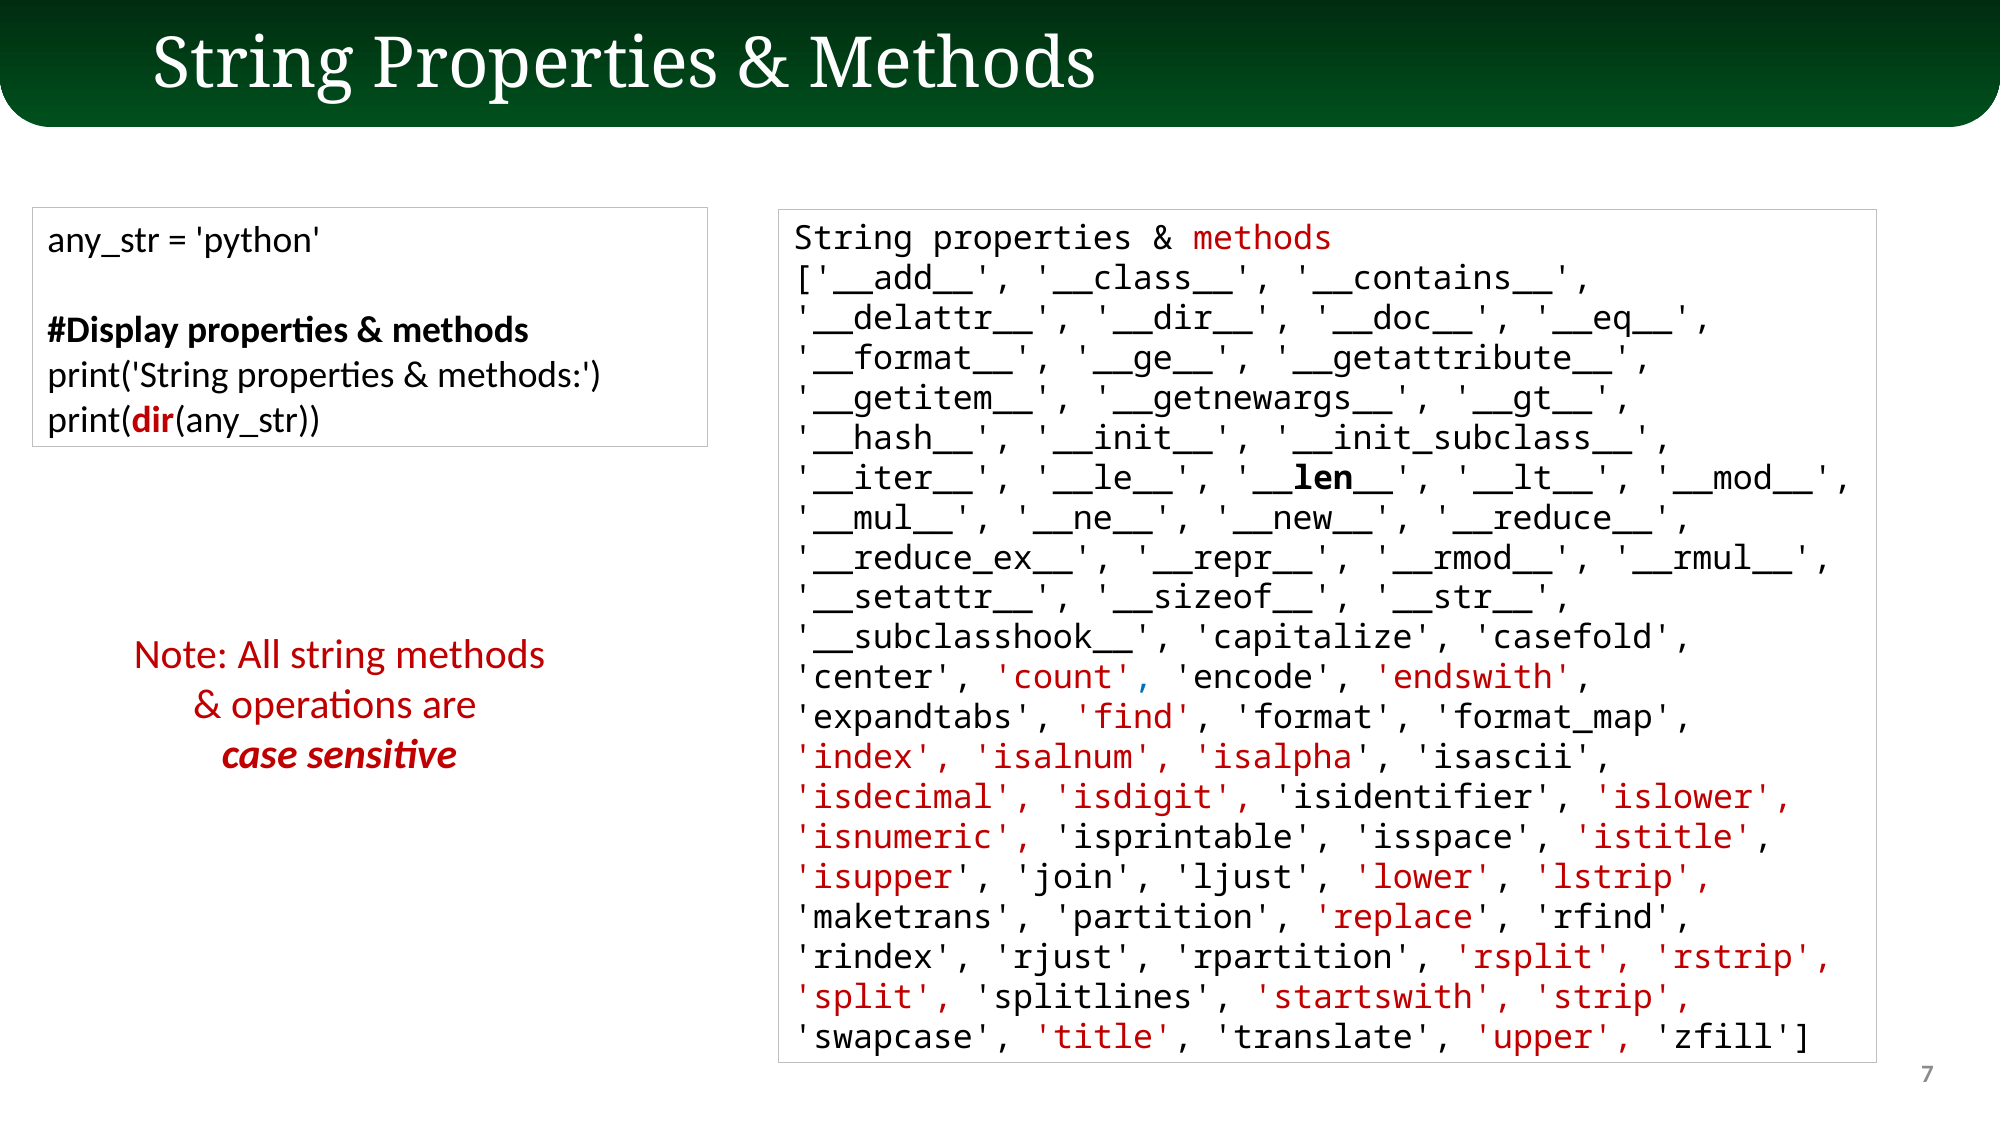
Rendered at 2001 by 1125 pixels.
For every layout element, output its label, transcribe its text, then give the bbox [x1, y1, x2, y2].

text_box Note: All string methods & operations are case sensitive [113, 619, 566, 785]
text_box String properties & methods ['__add__', '__class__', '__contains__', '__delattr__', '__dir__', '__doc__', '__eq__', '__format__', '__ge__', '__getattribute__', '__getitem__', '__getnewargs__', '__gt__', '__hash__', '__init__', '__init_subclass__', '__iter__', '__le__', '__len__', '__lt__', '__mod__', '__mul__', '__ne__', '__new__', '__reduce__', '__reduce_ex__', '__repr__', '__rmod__', '__rmul__', '__setattr__', '__sizeof__', '__str__', '__subclasshook__', 'capitalize', 'casefold', 'center', 'count', 'encode', 'endswith', 'expandtabs', 'find', 'format', 'format_map', 'index', 'isalnum', 'isalpha', 'isascii', 'isdecimal', 'isdigit', 'isidentifier', 'islower', 'isnumeric', 'isprintable', 'isspace', 'istitle', 'isupper', 'join', 'ljust', 'lower', 'lstrip', 'maketrans', 'partition', 'replace', 'rfind', 'rindex', 'rjust', 'rpartition', 'rsplit', 'rstrip', 'split', 'splitlines', 'startswith', 'strip', 'swapcase', 'title', 'translate', 'upper', 'zfill'] [778, 209, 1877, 1063]
slide_number 7 [1498, 1042, 1949, 1103]
text_box any_str = 'python' #Display properties & methods print('String properties & methods:') print(dir(any_str)) [32, 207, 708, 447]
title String Properties & Methods [137, 19, 1863, 111]
